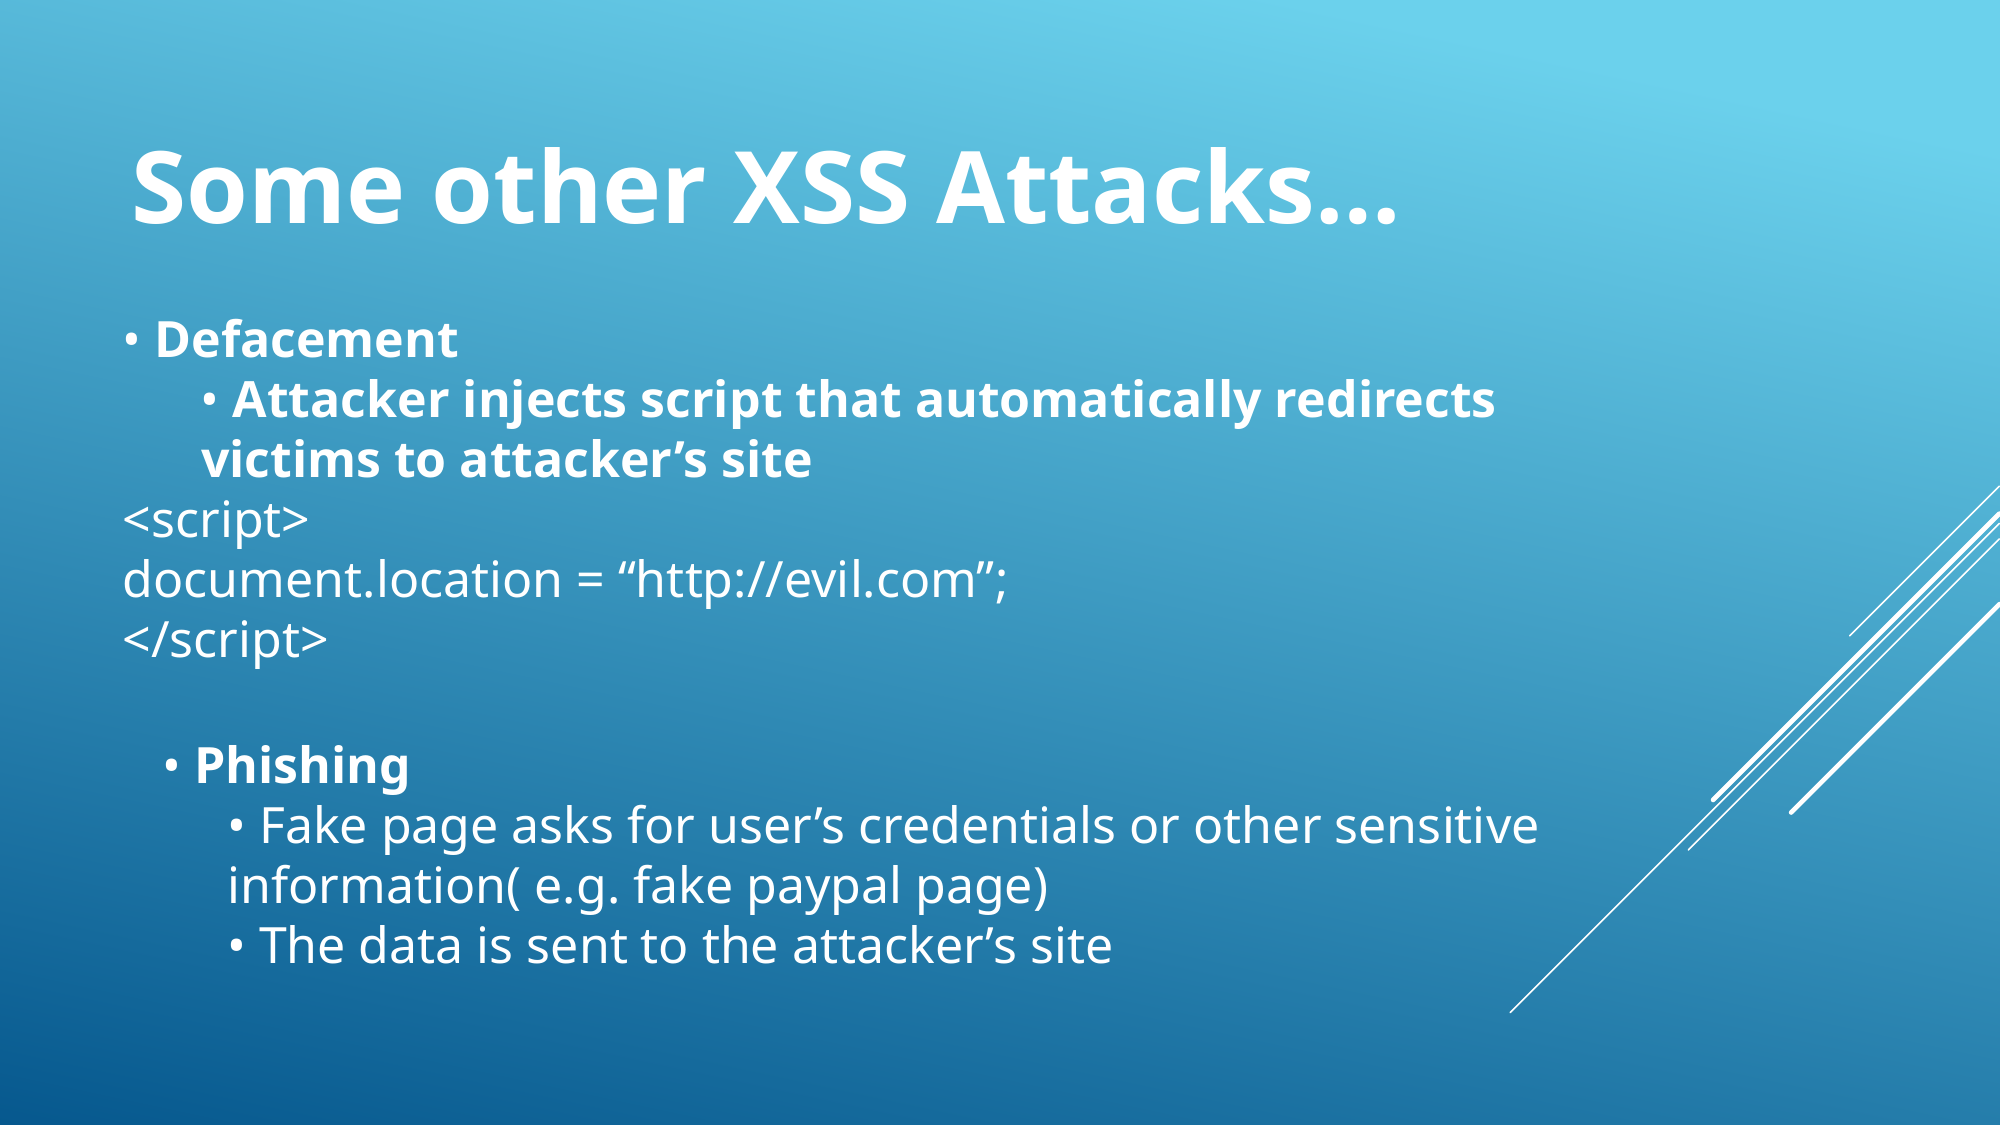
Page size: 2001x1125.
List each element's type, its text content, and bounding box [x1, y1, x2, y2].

text_box • Phishing • Fake page asks for user’s credentials or other sensitive information( e.g. fake paypal page) • The data is sent to the attacker’s site [147, 726, 1556, 981]
text_box • Defacement • Attacker injects script that automatically redirects victims to attacker’s site <script> document.location = “http://evil.com”; </script> [108, 299, 1512, 675]
text_box Some other XSS Attacks… [117, 116, 1417, 251]
